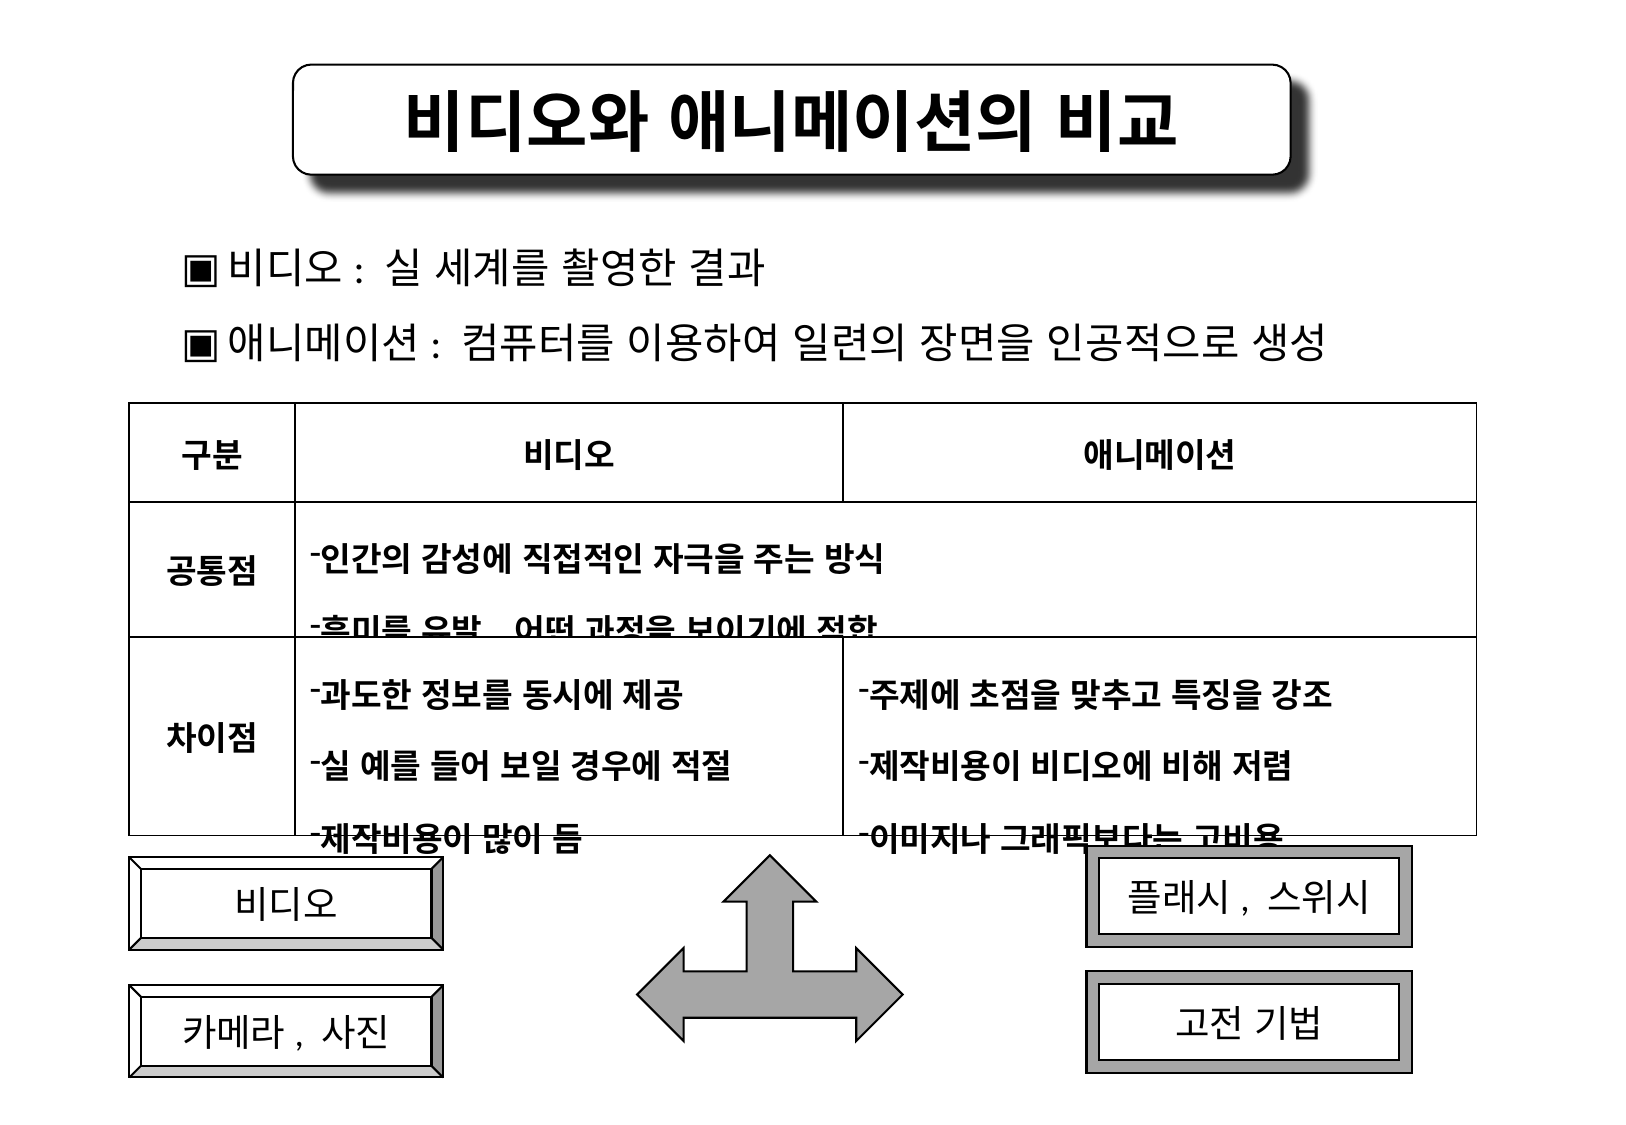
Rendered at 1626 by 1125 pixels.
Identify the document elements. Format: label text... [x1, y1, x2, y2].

text_box 고전 기법 [1085, 970, 1413, 1074]
table_cell 과도한 정보를 동시에 제공 실 예를 들어 보일 경우에 적절 제작비용이 많이 듬 [296, 638, 842, 835]
text_box 비디오와 애니메이션의 비교 [291, 63, 1292, 176]
table_header 구분 [130, 404, 294, 501]
table_cell 인간의 감성에 직접적인 자극을 주는 방식 흥미를 유발, 어떤 과정을 보이기에 적합 [296, 503, 1476, 636]
text_box 비디오 [128, 856, 444, 951]
table_cell 차이점 [130, 638, 294, 835]
text_box 플래시, 스위시 [1085, 845, 1413, 948]
text_box [635, 853, 905, 1044]
text_box 비디오: 실 세계를 촬영한 결과 애니메이션: 컴퓨터를 이용하여 일련의 장면을 인공적으로 생성 [166, 209, 1434, 374]
table_header 비디오 [296, 404, 842, 501]
table_cell 공통점 [130, 503, 294, 636]
table_cell 주제에 초점을 맞추고 특징을 강조 제작비용이 비디오에 비해 저렴 이미지나 그래픽보다는 고비용 [844, 638, 1476, 835]
text_box 카메라, 사진 [128, 984, 444, 1079]
table_header 애니메이션 [844, 404, 1476, 501]
